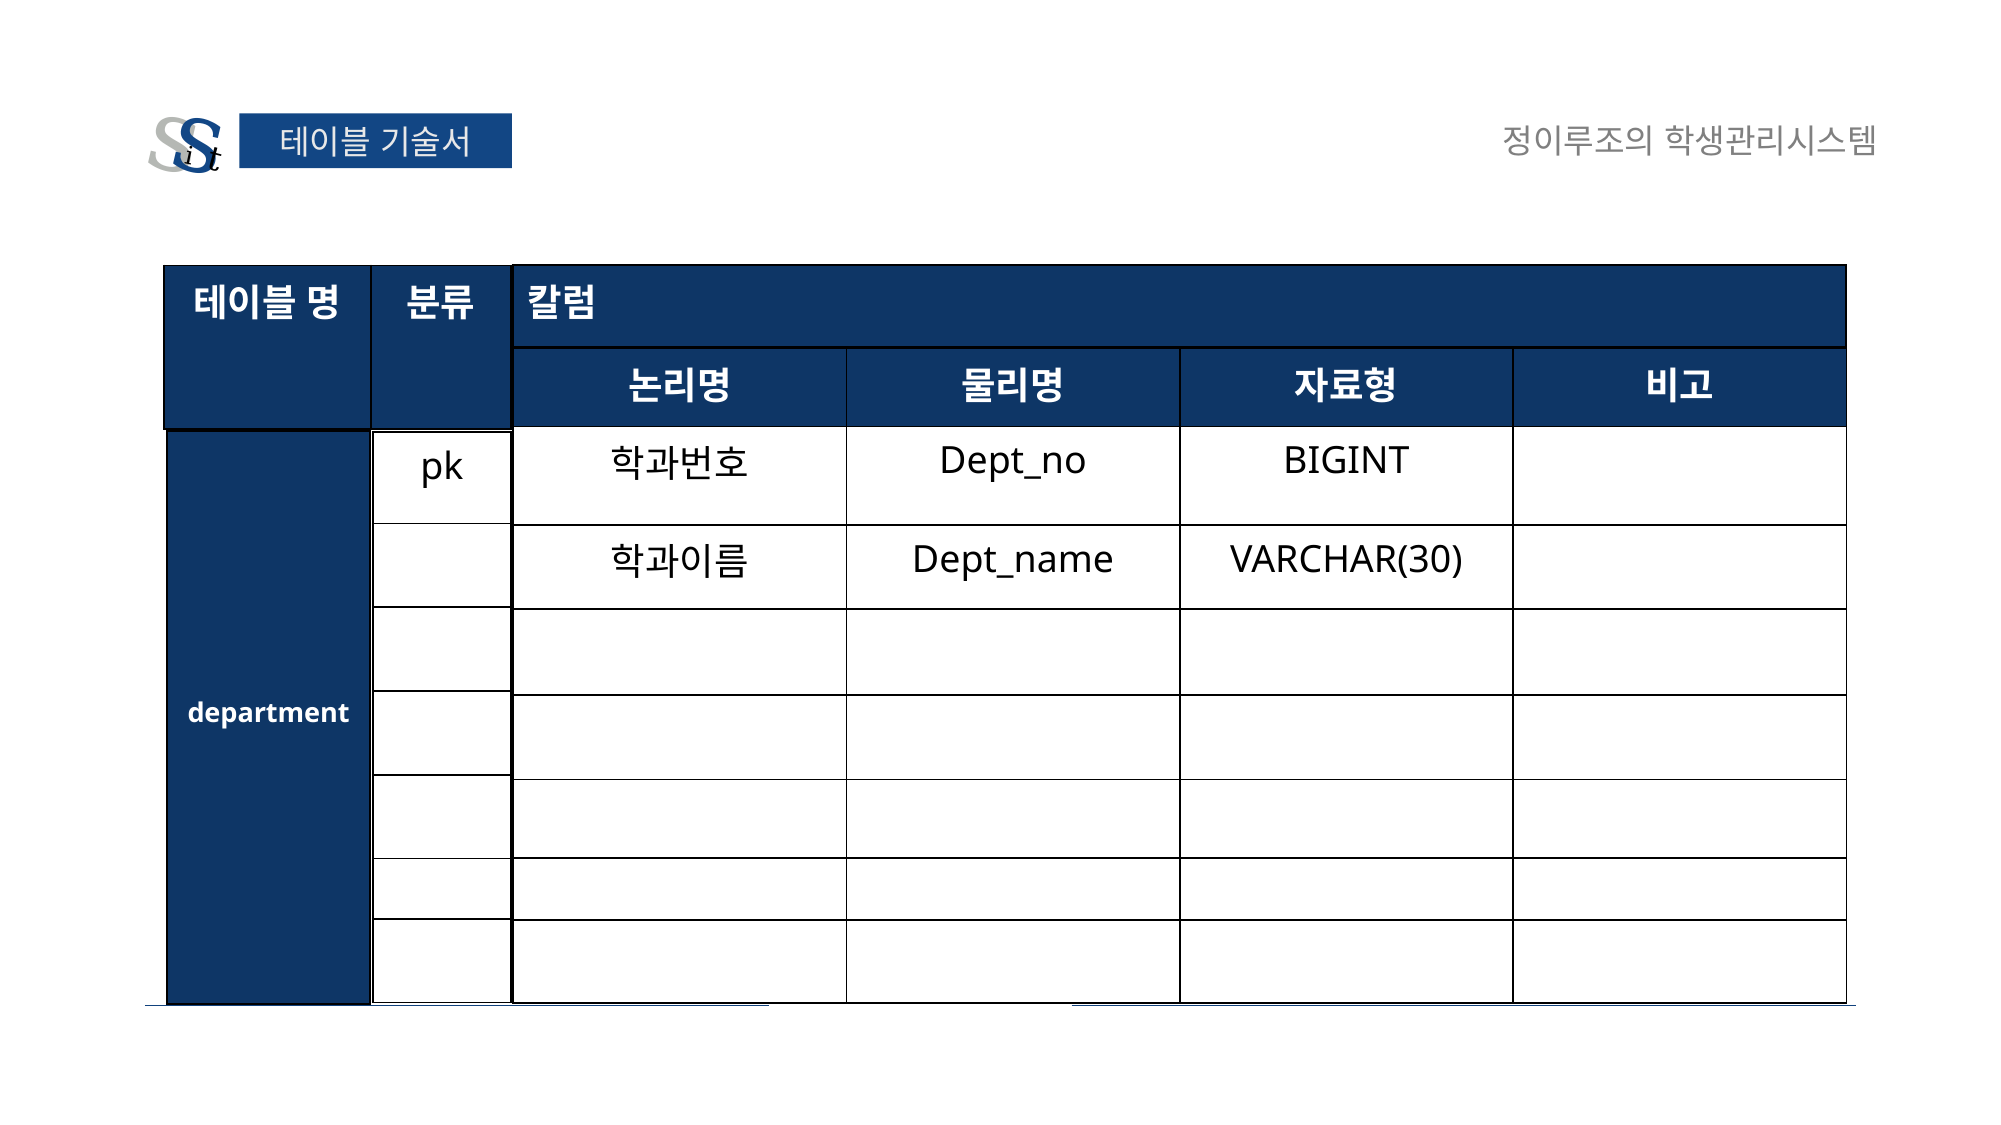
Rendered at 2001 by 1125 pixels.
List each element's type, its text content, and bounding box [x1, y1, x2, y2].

table_cell [847, 780, 1179, 857]
table_cell [1181, 696, 1512, 779]
table_header 물리명 [847, 349, 1179, 426]
table_cell BIGINT [1181, 427, 1512, 524]
table_cell [374, 776, 510, 858]
table_cell 학과이름 [514, 526, 846, 608]
table_cell [847, 921, 1179, 1002]
table_header 테이블 명 [165, 266, 370, 428]
table_cell [1181, 610, 1512, 694]
table_cell [847, 696, 1179, 779]
table_cell [374, 920, 510, 1002]
table_cell [374, 608, 510, 690]
table_cell [514, 859, 846, 919]
table_cell 학과번호 [514, 427, 846, 524]
table_cell [1181, 780, 1512, 857]
table_cell [1514, 921, 1846, 1002]
table_cell [1514, 696, 1846, 779]
table_cell [514, 921, 846, 1002]
table_cell [847, 859, 1179, 919]
table_header 칼럼 [514, 266, 1845, 346]
table_cell Dept_name [847, 526, 1179, 608]
table_cell [1514, 526, 1846, 608]
table_cell [514, 610, 846, 694]
text_box 테이블 기술서 [309, 113, 512, 169]
table_header 비고 [1514, 349, 1846, 426]
table_cell [1514, 610, 1846, 694]
table_cell [847, 610, 1179, 694]
table_cell [1181, 921, 1512, 1002]
table_header pk [374, 433, 510, 523]
table_cell [1514, 780, 1846, 857]
text_box 정이루조의 학생관리시스템 [1487, 112, 2000, 168]
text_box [135, 71, 309, 210]
table_cell [1514, 859, 1846, 919]
table_cell Dept_no [847, 427, 1179, 524]
table_cell [514, 696, 846, 779]
table_cell [374, 692, 510, 774]
table_cell VARCHAR(30) [1181, 526, 1512, 608]
table_cell [374, 859, 510, 918]
table_header 논리명 [514, 349, 846, 426]
table_cell [1514, 427, 1846, 524]
table_cell [374, 524, 510, 606]
table_cell [514, 780, 846, 857]
table_cell [1181, 859, 1512, 919]
table_header 자료형 [1181, 349, 1512, 426]
table_header 분류 [372, 266, 510, 428]
table_header department [168, 432, 369, 1003]
